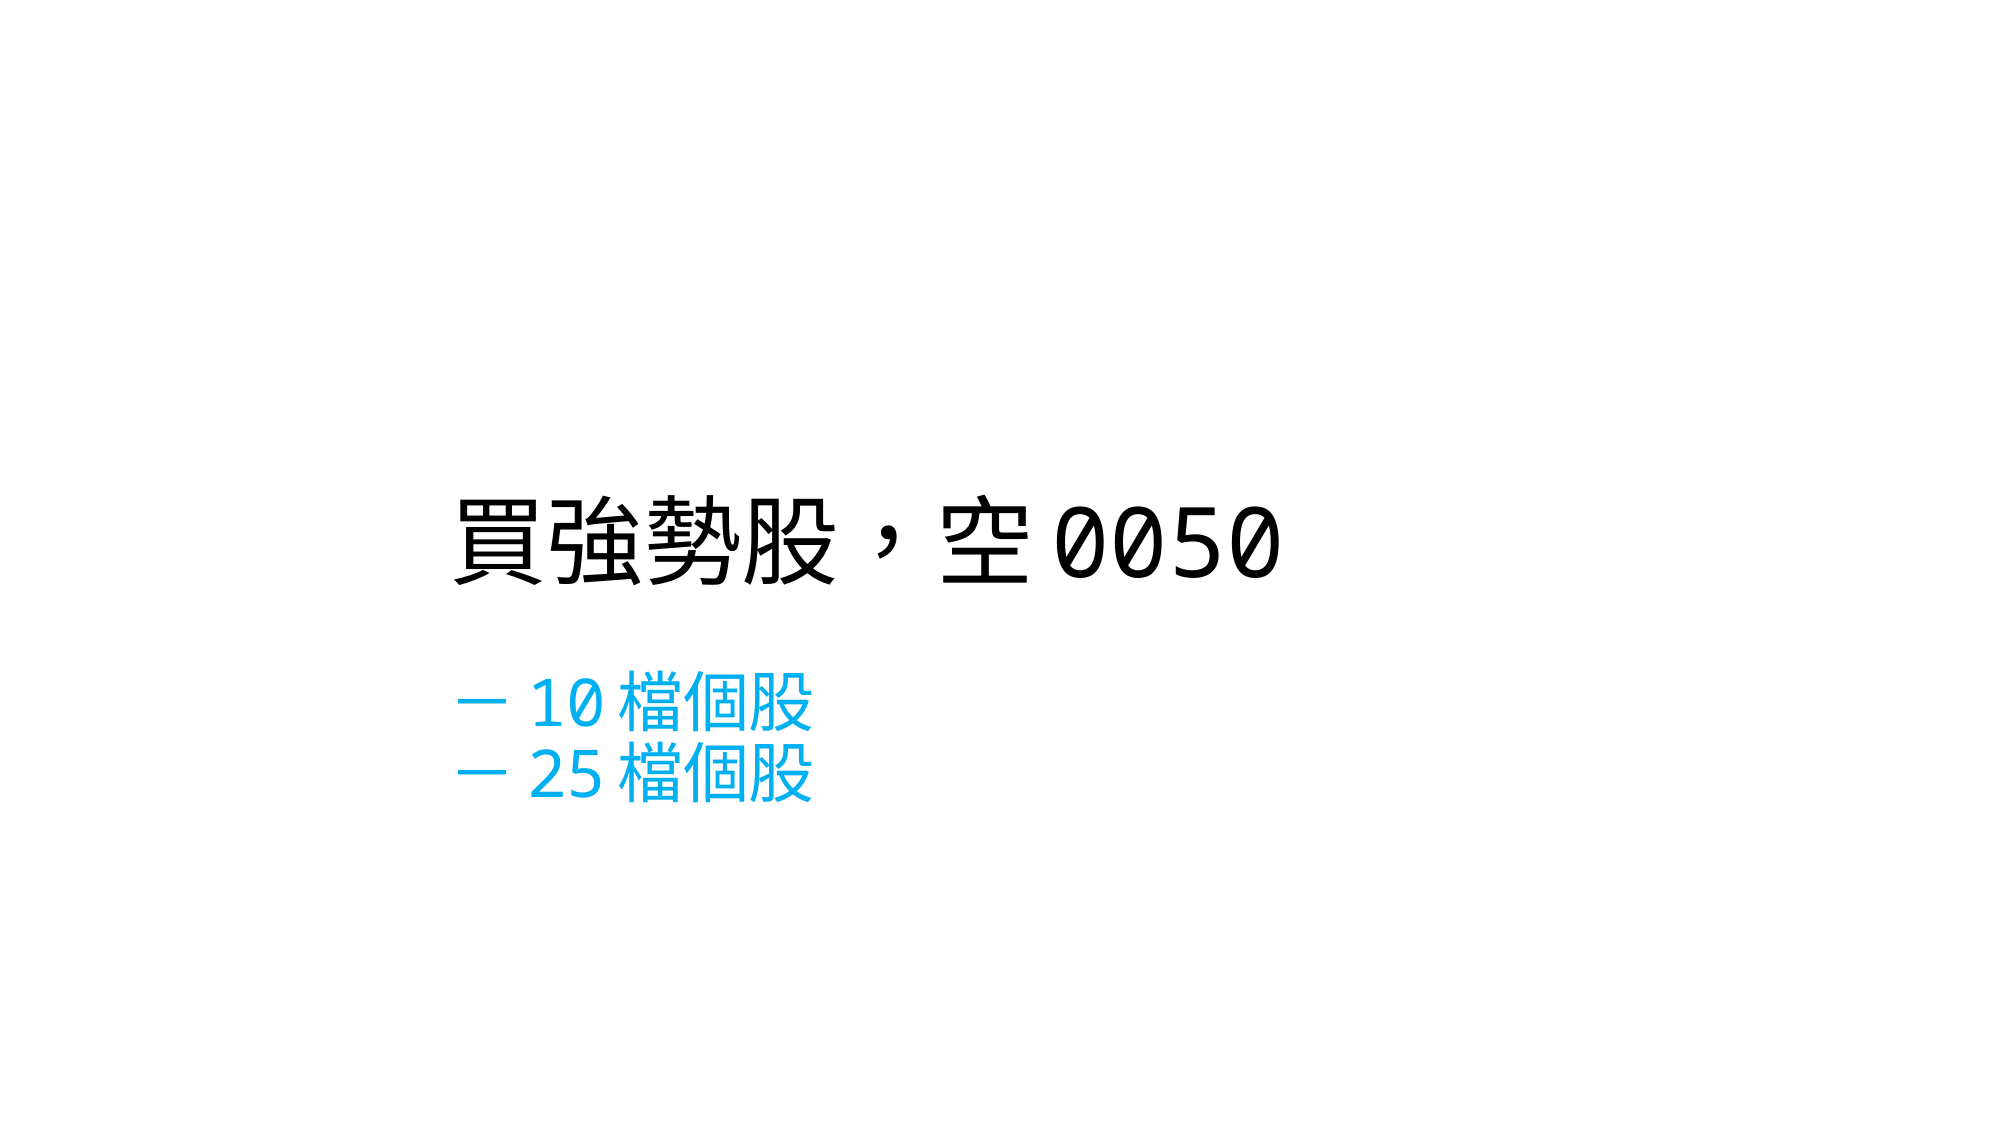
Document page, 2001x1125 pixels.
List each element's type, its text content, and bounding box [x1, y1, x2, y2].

text_box 買強勢股，空0050 －10檔個股 －25檔個股 [434, 379, 2000, 892]
